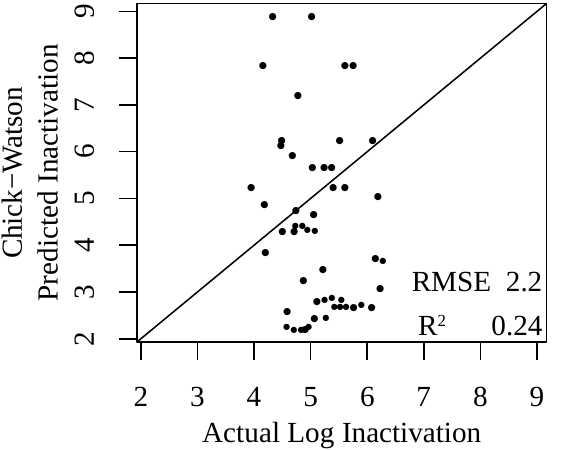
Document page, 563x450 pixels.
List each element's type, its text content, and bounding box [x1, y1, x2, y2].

text_box Chick−Watson Predicted Inactivation [0, 42, 67, 303]
text_box 4 [67, 235, 103, 255]
text_box 2 [65, 329, 103, 349]
text_box [139, 4, 547, 342]
text_box [136, 3, 545, 341]
text_box 2 3 4 5 6 7 8 9 Actual Log Inactivation [131, 375, 547, 449]
text_box 6 [67, 142, 103, 161]
text_box 8 [67, 48, 103, 68]
text_box 5 [67, 189, 103, 208]
text_box 3 [67, 282, 103, 302]
text_box 7 [67, 95, 103, 115]
text_box 9 [65, 2, 103, 21]
text_box RMSE 2.2 R2 0.24 [371, 254, 543, 341]
